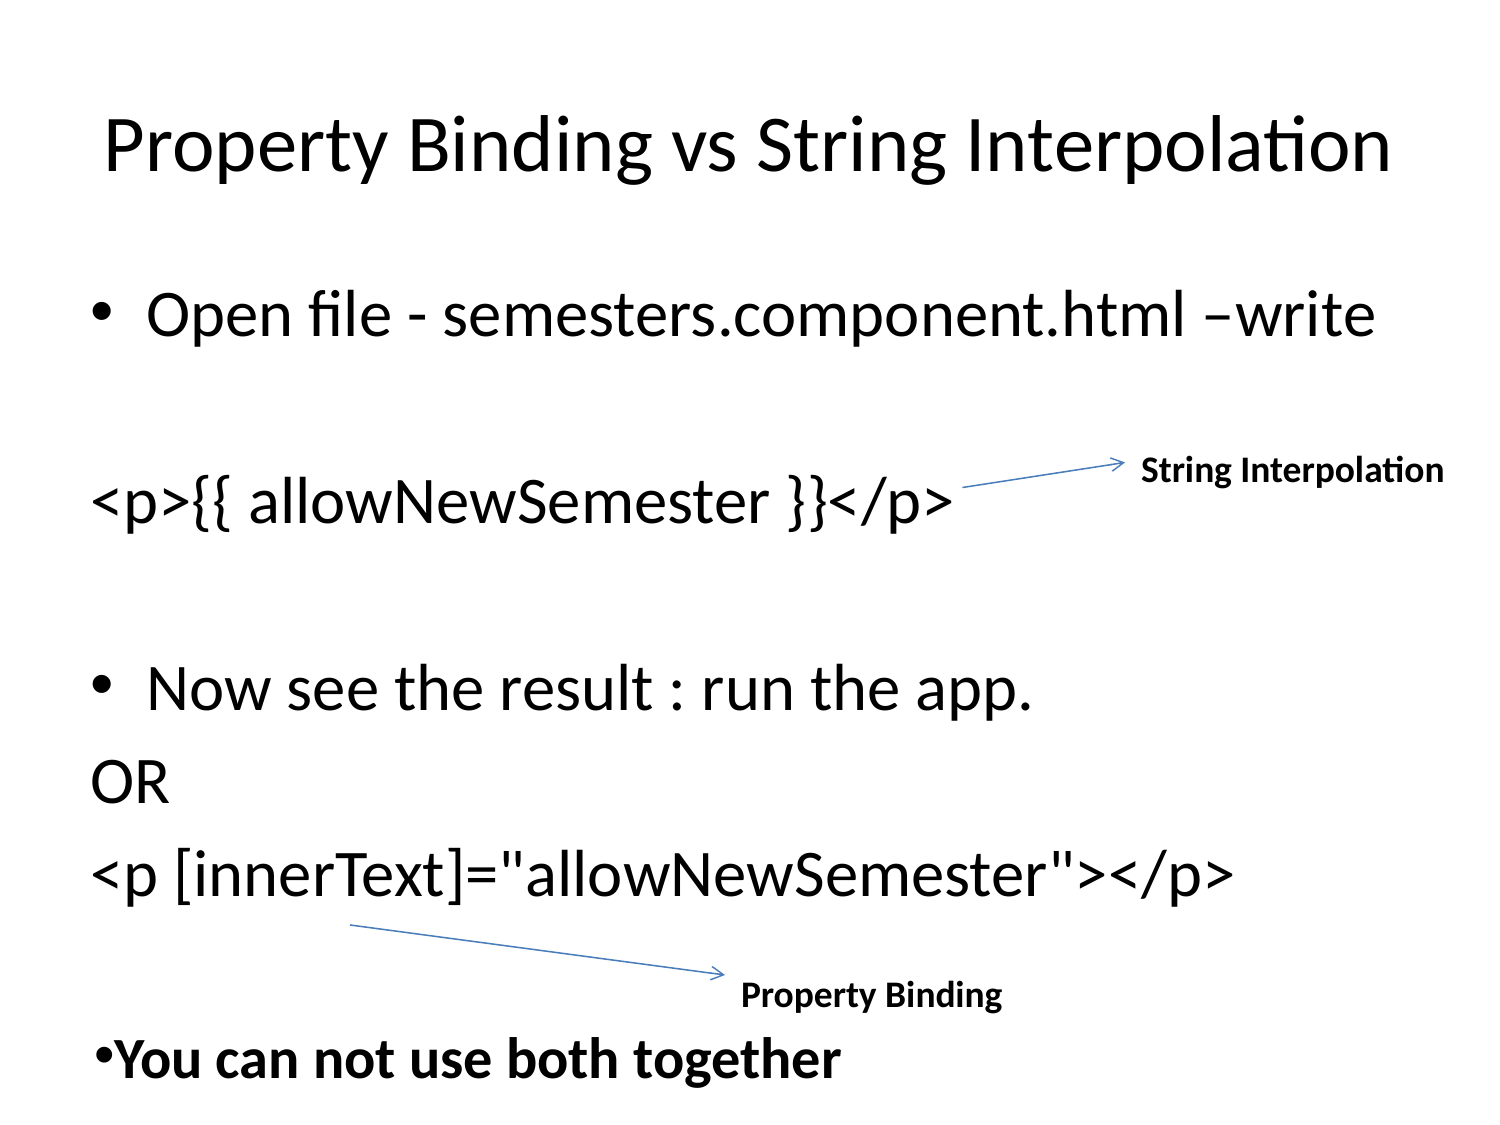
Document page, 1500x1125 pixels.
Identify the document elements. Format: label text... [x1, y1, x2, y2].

text_box String Interpolation [1126, 437, 1461, 498]
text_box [962, 462, 1126, 488]
text_box Property Binding [726, 962, 1018, 1023]
list Open file - semesters.component.html –write <p>{{ allowNewSemester }}</p> Now see the result : run the app. OR <p [innerText]="allowNewSemester"></p> [75, 262, 1425, 1005]
title Property Binding vs String Interpolation [75, 45, 1425, 233]
text_box You can not use both together [79, 1012, 871, 1098]
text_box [349, 924, 726, 976]
